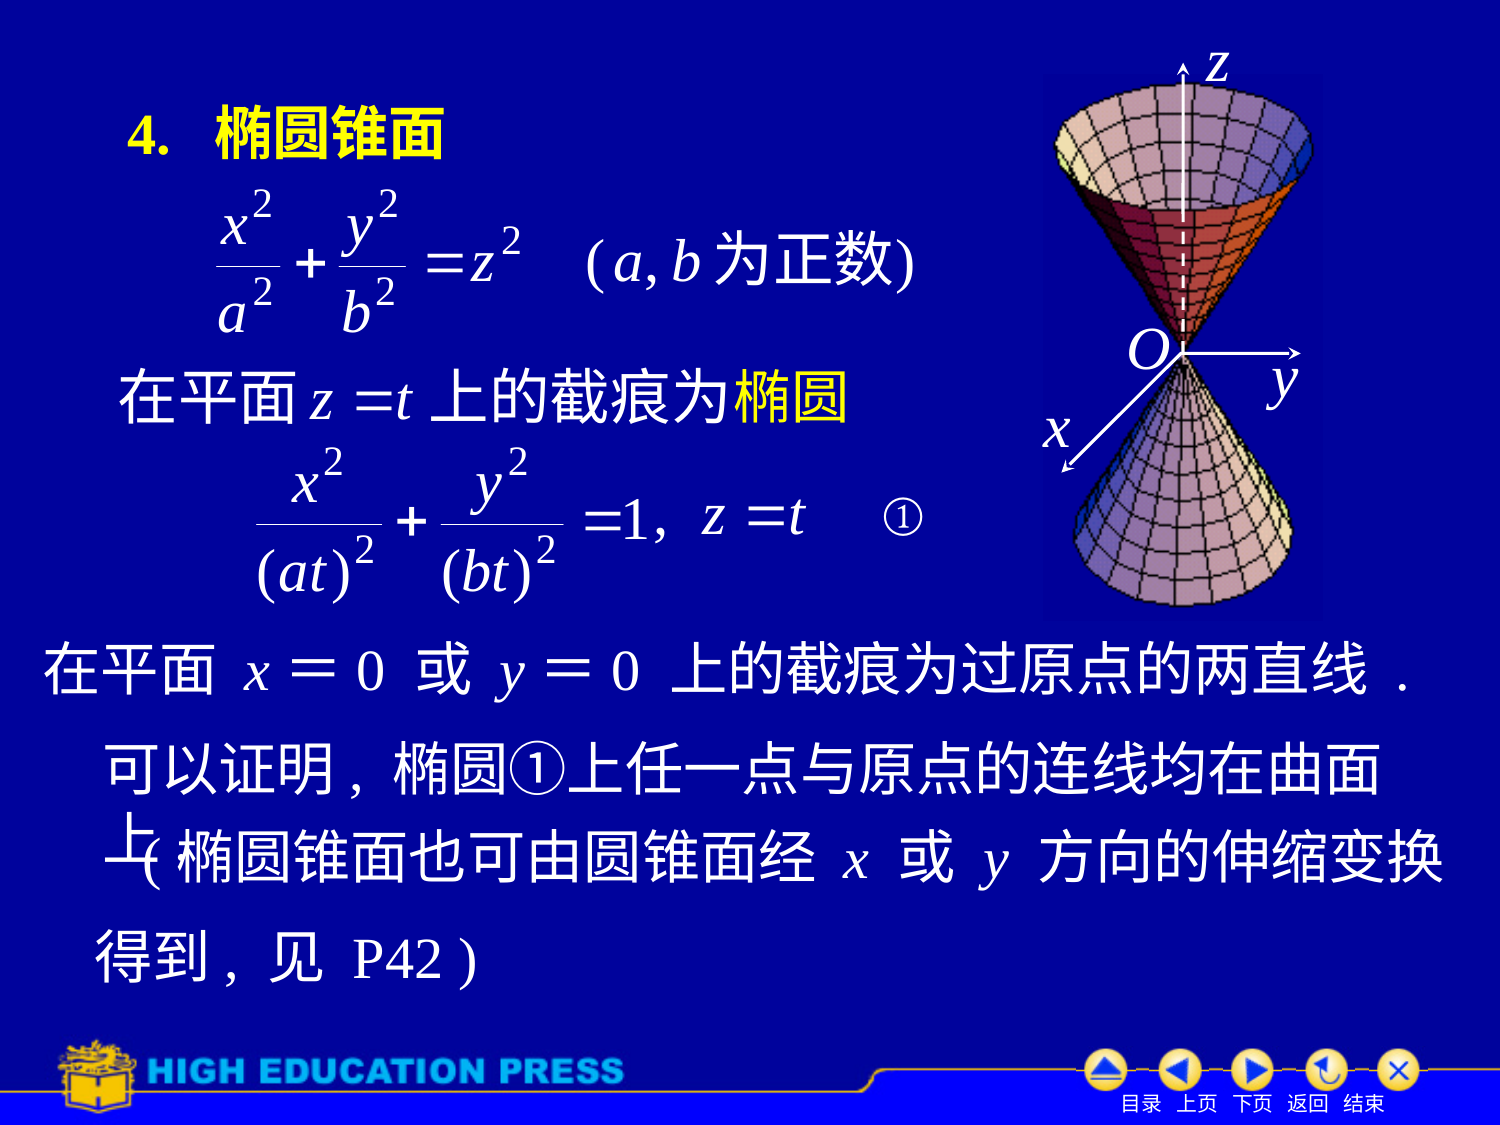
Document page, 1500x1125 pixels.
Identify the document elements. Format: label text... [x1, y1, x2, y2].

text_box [652, 494, 811, 554]
text_box (椭圆锥面也可由圆锥面经 x 或 y 方向的伸缩变换 [127, 812, 1461, 898]
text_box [212, 178, 919, 338]
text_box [114, 362, 737, 438]
text_box 在平面 x＝0 或 y＝0 上的截痕为过原点的两直线 . [27, 624, 1425, 710]
picture [0, 0, 1500, 1125]
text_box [1037, 49, 1323, 621]
text_box 得到, 见 P42 ) [79, 912, 493, 998]
text_box 可以证明, 椭圆①上任一点与原点的连线均在曲面上. [87, 724, 1463, 880]
title 4. 椭圆锥面 [112, 87, 550, 175]
text_box 椭圆 [718, 352, 865, 438]
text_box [252, 437, 649, 611]
text_box ① [867, 469, 942, 555]
